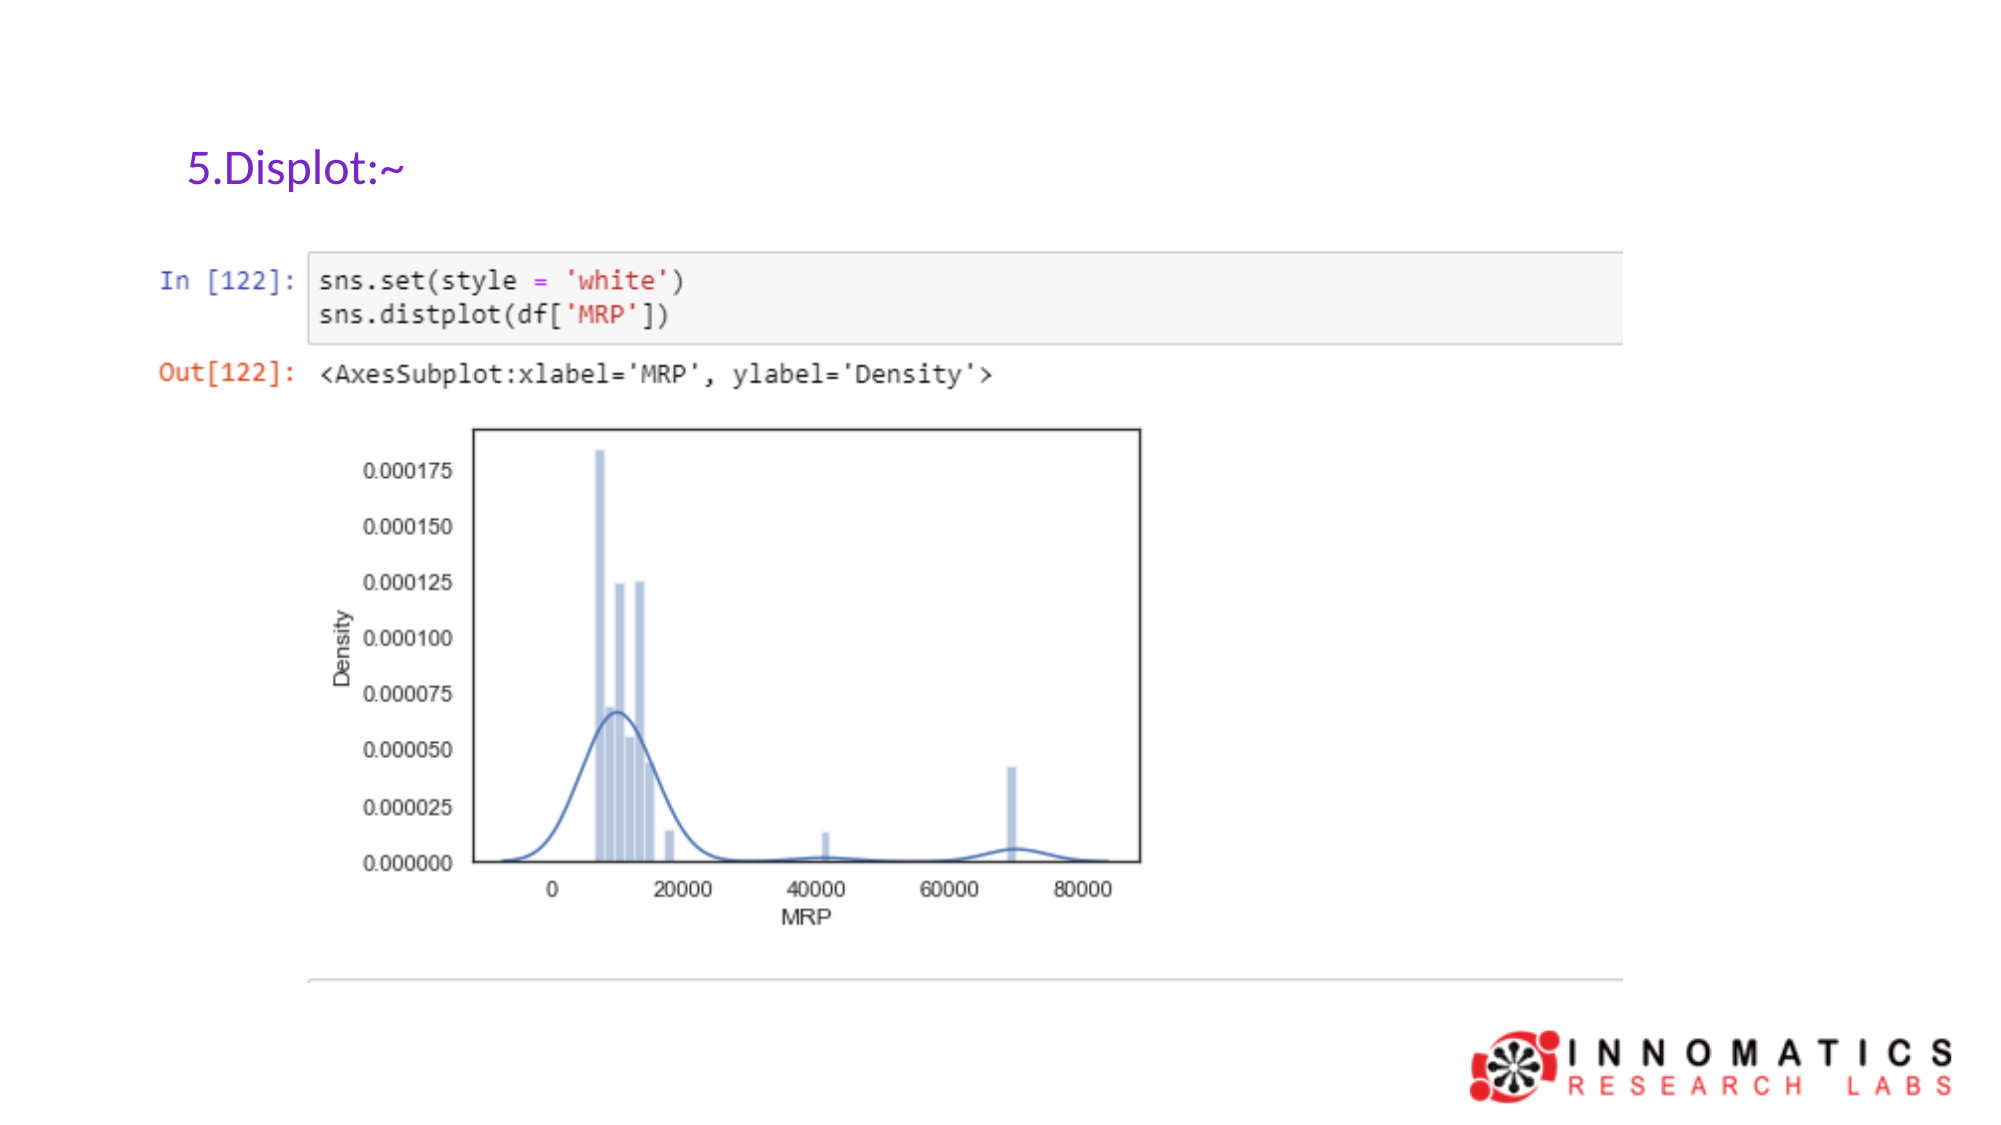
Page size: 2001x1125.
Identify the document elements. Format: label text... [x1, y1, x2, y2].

title 5.Displot:~ [137, 59, 1863, 278]
picture [1445, 1014, 1975, 1125]
picture [110, 228, 1624, 984]
